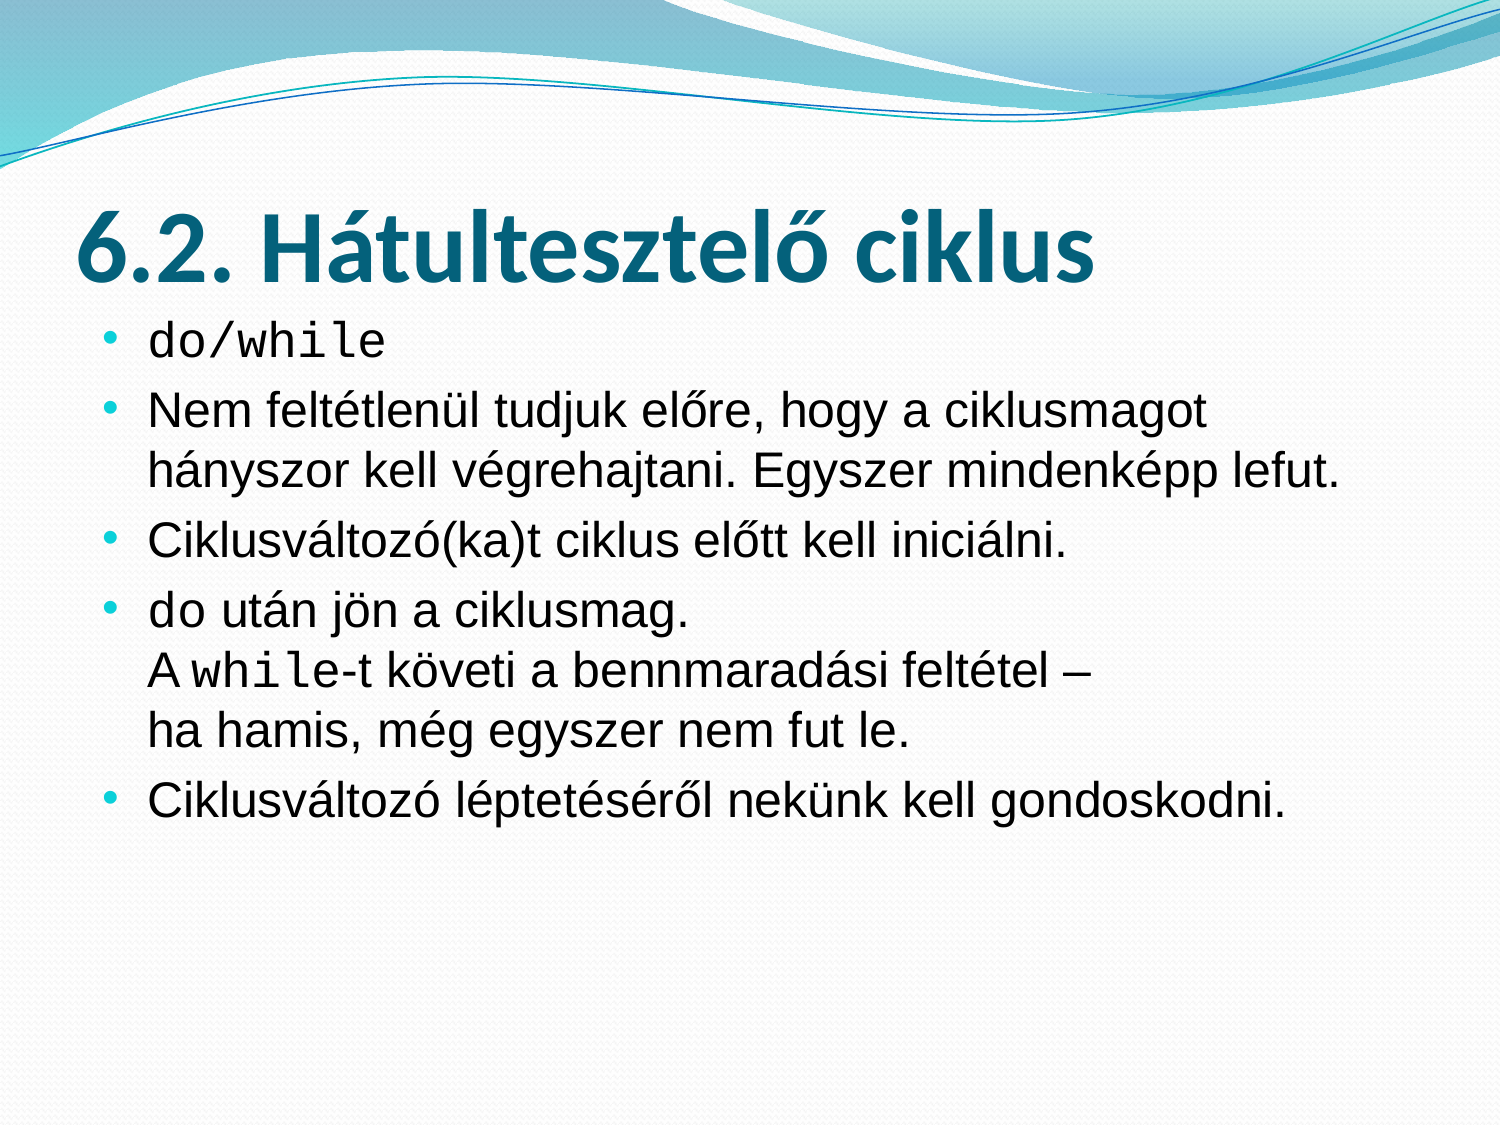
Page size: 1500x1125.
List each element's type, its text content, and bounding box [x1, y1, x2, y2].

title 6.2. Hátultesztelő ciklus [75, 115, 1425, 303]
list do/while Nem feltétlenül tudjuk előre, hogy a ciklusmagot hányszor kell végrehajtani. Egyszer mindenképp lefut. Ciklusváltozó(ka)t ciklus előtt kell iniciálni. do után jön a ciklusmag. A while-t követi a bennmaradási feltétel – ha hamis, még egyszer nem fut le. Ciklusváltozó léptetéséről nekünk kell gondoskodni. [87, 303, 1425, 863]
